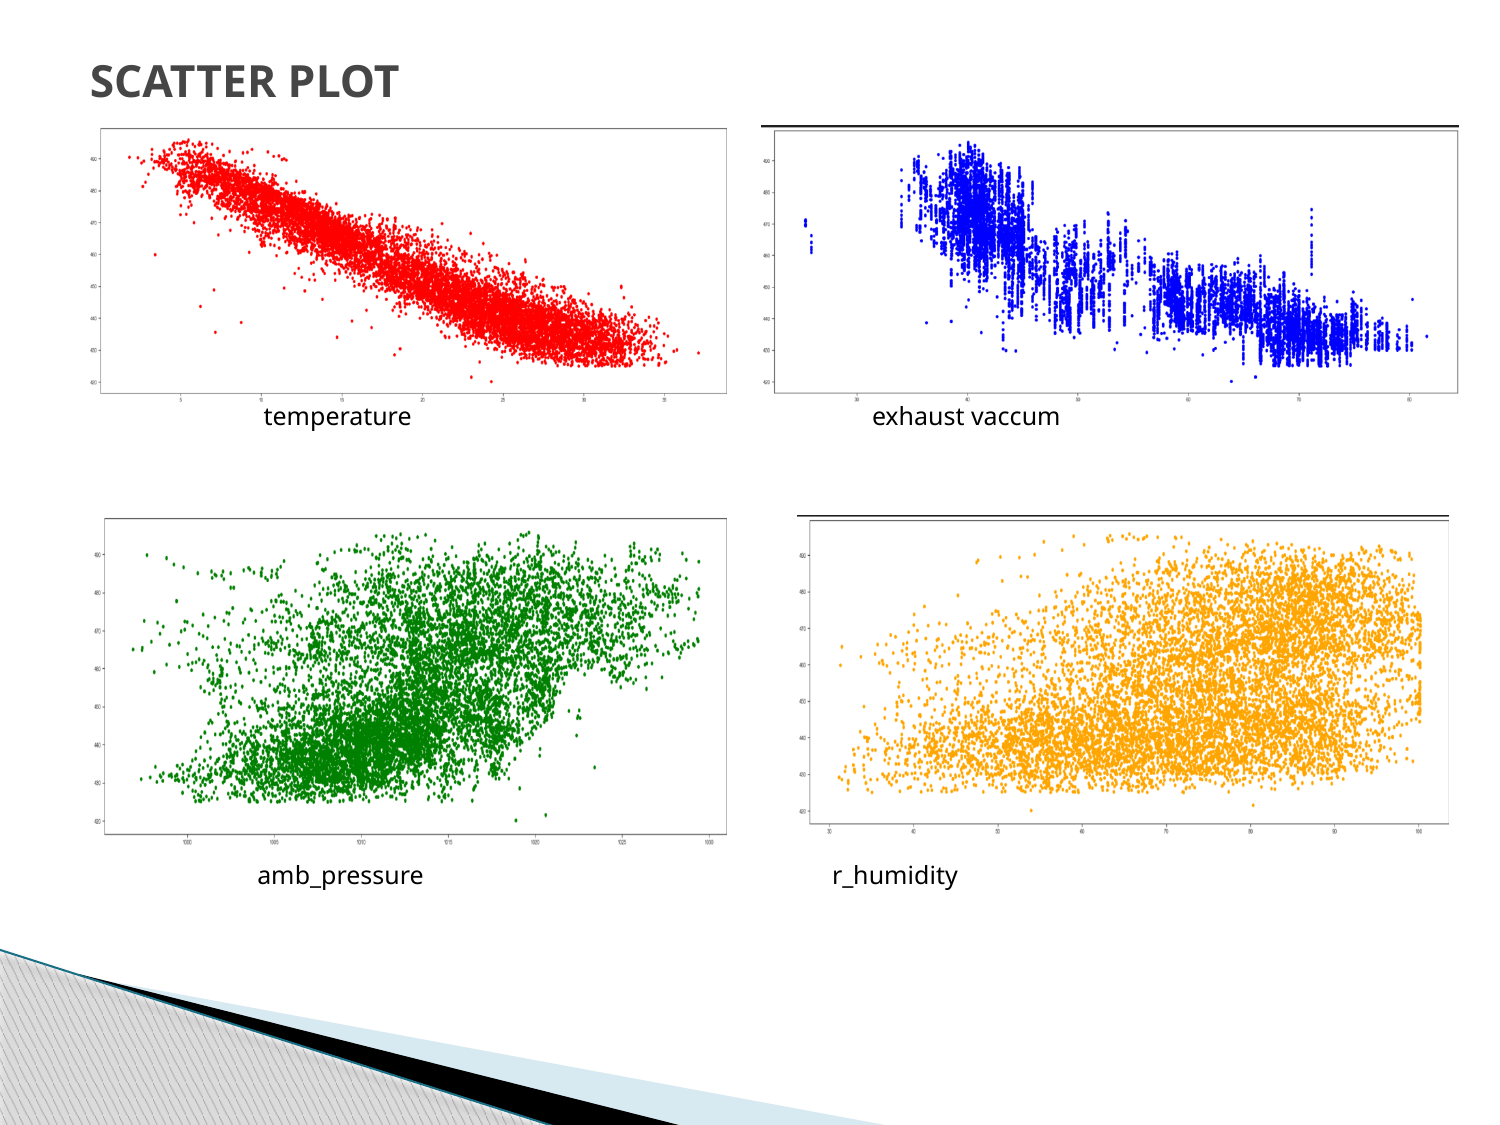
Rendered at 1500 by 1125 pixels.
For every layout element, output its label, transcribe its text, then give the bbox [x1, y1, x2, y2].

picture [88, 125, 727, 404]
title SCATTER PLOT [75, 45, 1425, 114]
picture [761, 125, 1459, 404]
picture [796, 514, 1449, 835]
picture [91, 514, 727, 847]
list temperature exhaust vaccum amb_pressure r_humidity [75, 125, 1459, 1059]
